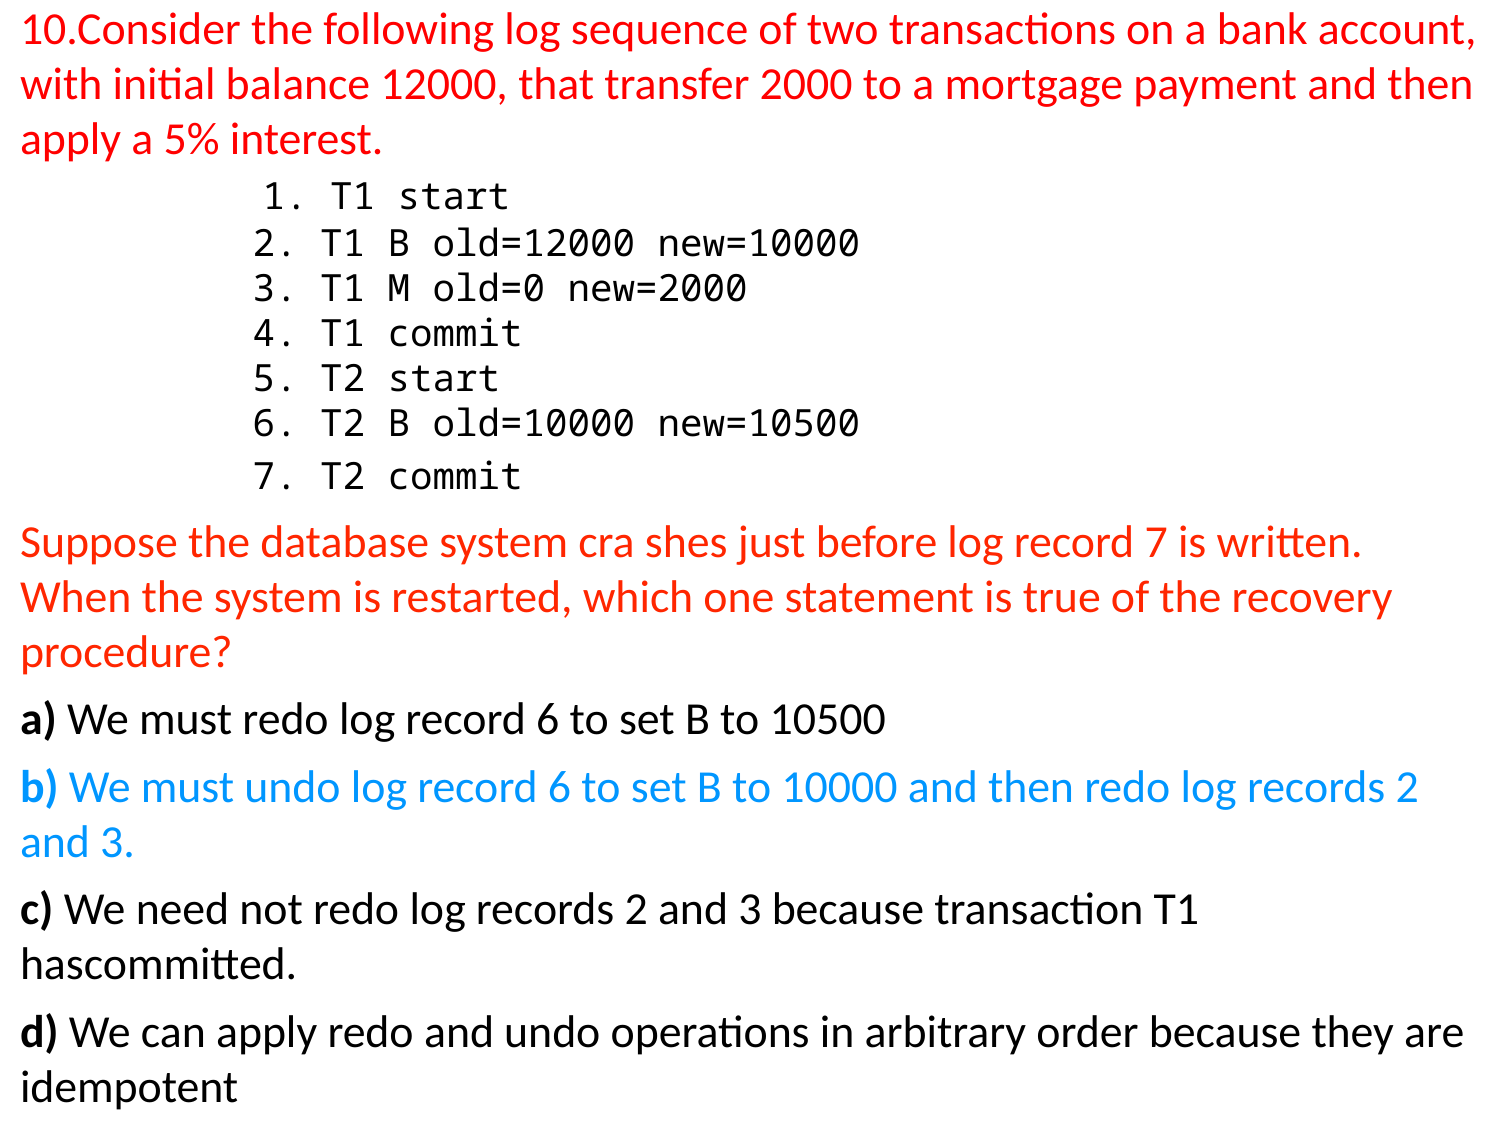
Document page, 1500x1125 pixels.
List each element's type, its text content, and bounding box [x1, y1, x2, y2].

text_box 10.Consider the following log sequence of two transactions on a bank account, with initial balance 12000, that transfer 2000 to a mortgage payment and then apply a 5% interest. 1. T1 start 2. T1 B old=12000 new=10000 3. T1 M old=0 new=2000 4. T1 commit 5. T2 start 6. T2 B old=10000 new=10500 7. T2 commit Suppose the database system cra shes just before log record 7 is written. When the system is restarted, which one statement is true of the recovery procedure? a) We must redo log record 6 to set B to 10500 b) We must undo log record 6 to set B to 10000 and then redo log records 2 and 3. c) We need not redo log records 2 and 3 because transaction T1 hascommitted. d) We can apply redo and undo operations in arbitrary order because they are idempotent [12, 0, 1488, 1119]
